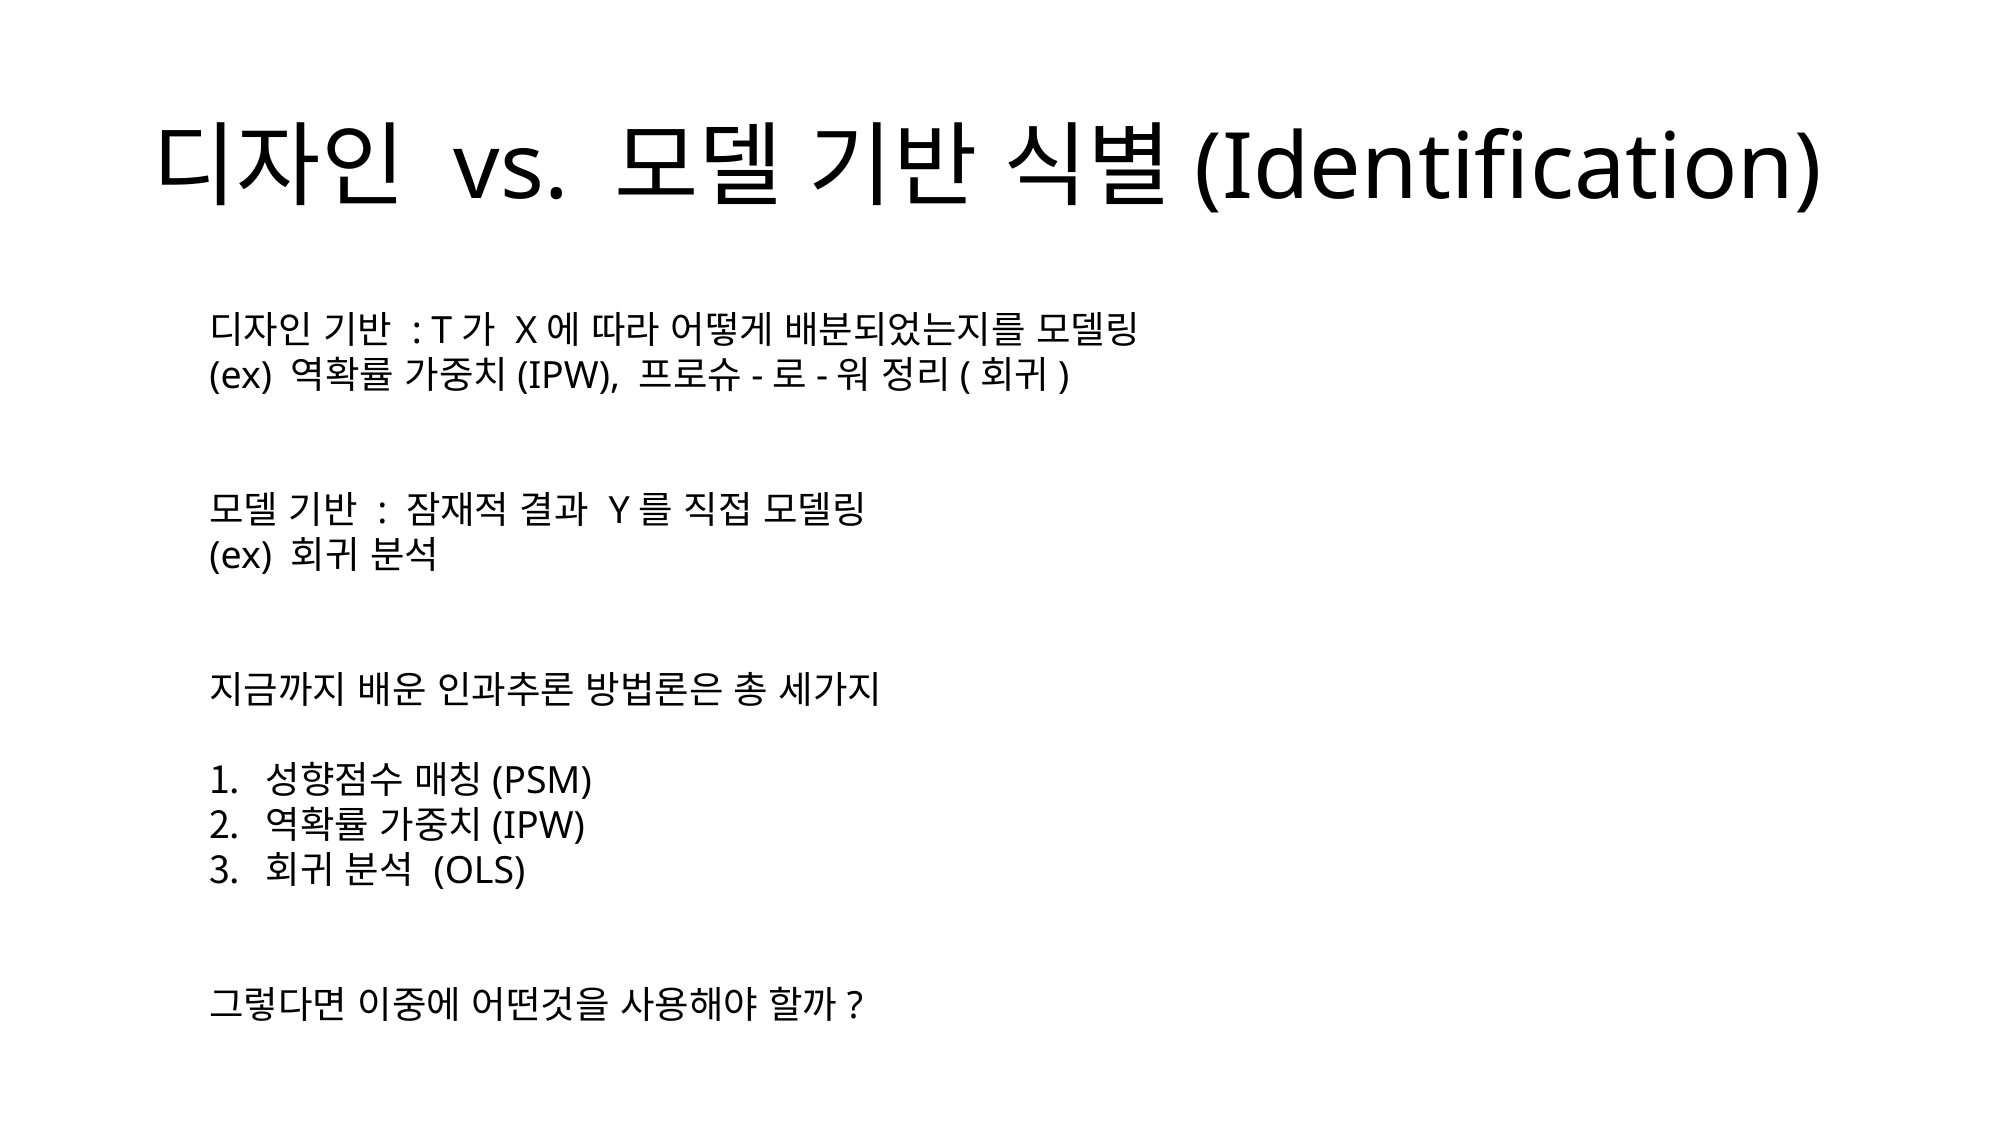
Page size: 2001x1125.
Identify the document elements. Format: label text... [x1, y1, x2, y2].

title 디자인 vs. 모델 기반 식별(Identification) [137, 59, 1863, 278]
text_box 디자인 기반 : T가 X에 따라 어떻게 배분되었는지를 모델링 (ex) 역확률 가중치(IPW), 프로슈-로-워 정리(회귀) 모델 기반 : 잠재적 결과 Y를 직접 모델링 (ex) 회귀 분석 지금까지 배운 인과추론 방법론은 총 세가지 성향점수 매칭(PSM) 역확률 가중치(IPW) 회귀 분석 (OLS) 그렇다면 이중에 어떤것을 사용해야 할까? [194, 298, 1354, 1079]
